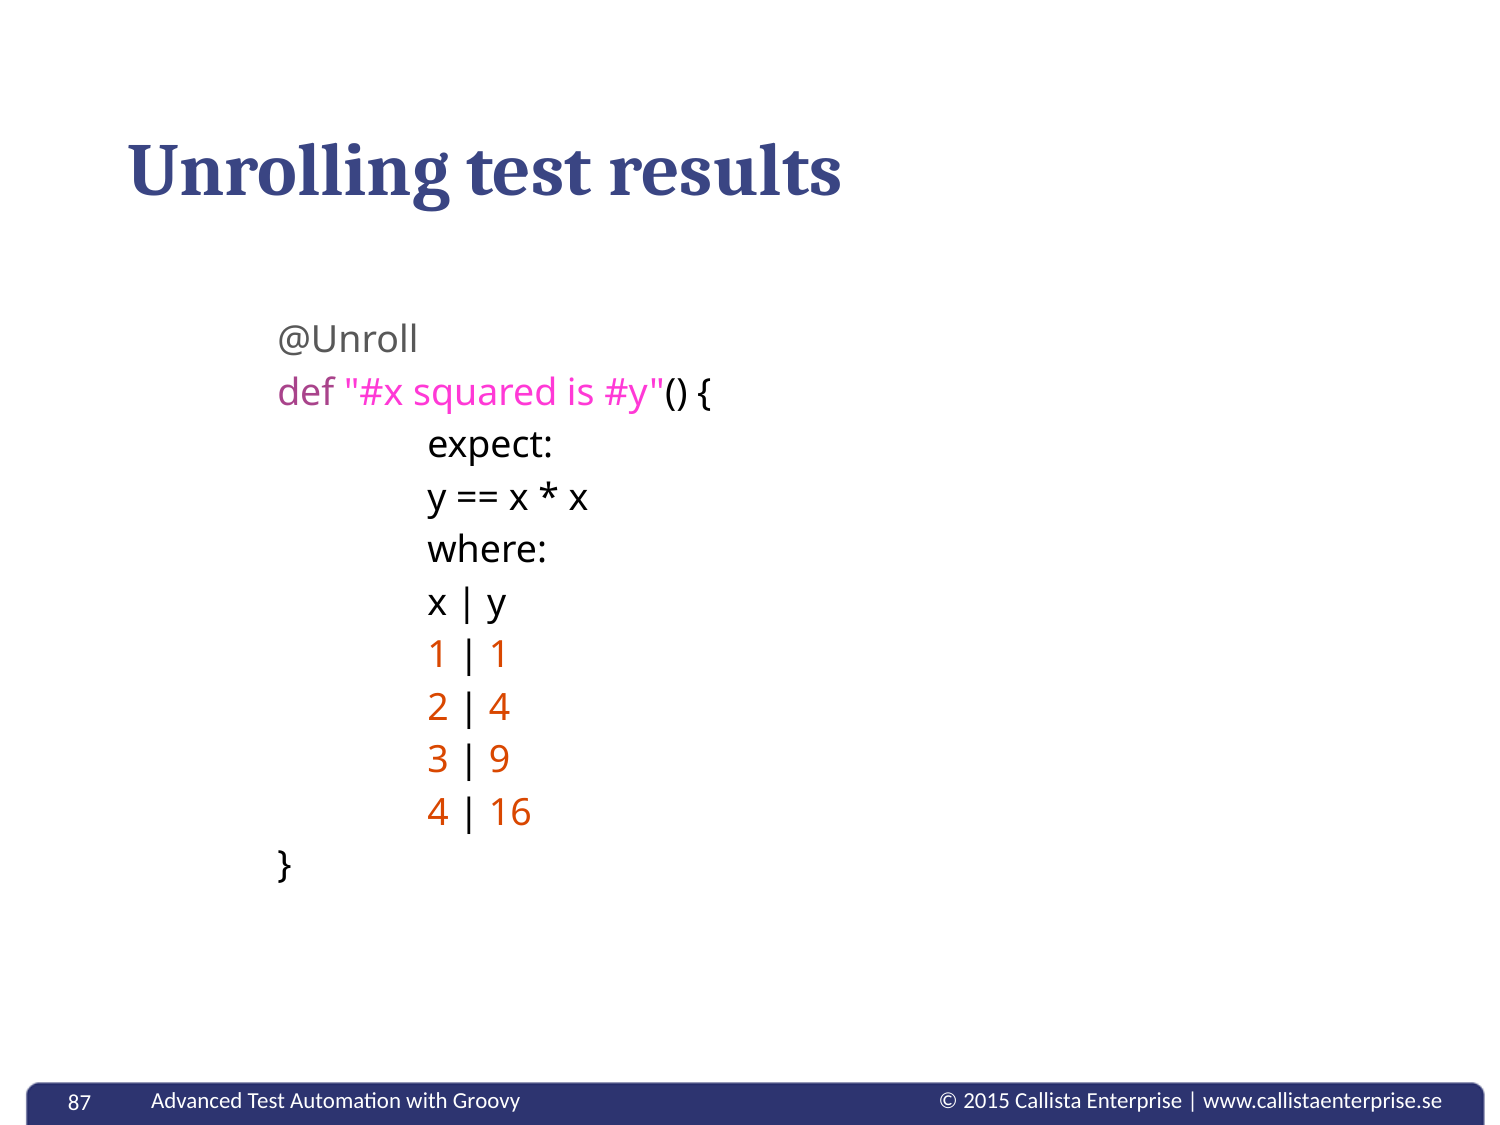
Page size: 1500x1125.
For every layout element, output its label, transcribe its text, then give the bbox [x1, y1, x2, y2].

list @Unroll def "#x squared is #y"() { expect: y == x * x where: x | y 1 | 1 2 | 4 3 | 9 4 | 16 } [112, 255, 1380, 1024]
title Unrolling test results [112, 93, 1388, 219]
picture [0, 0, 1500, 1125]
